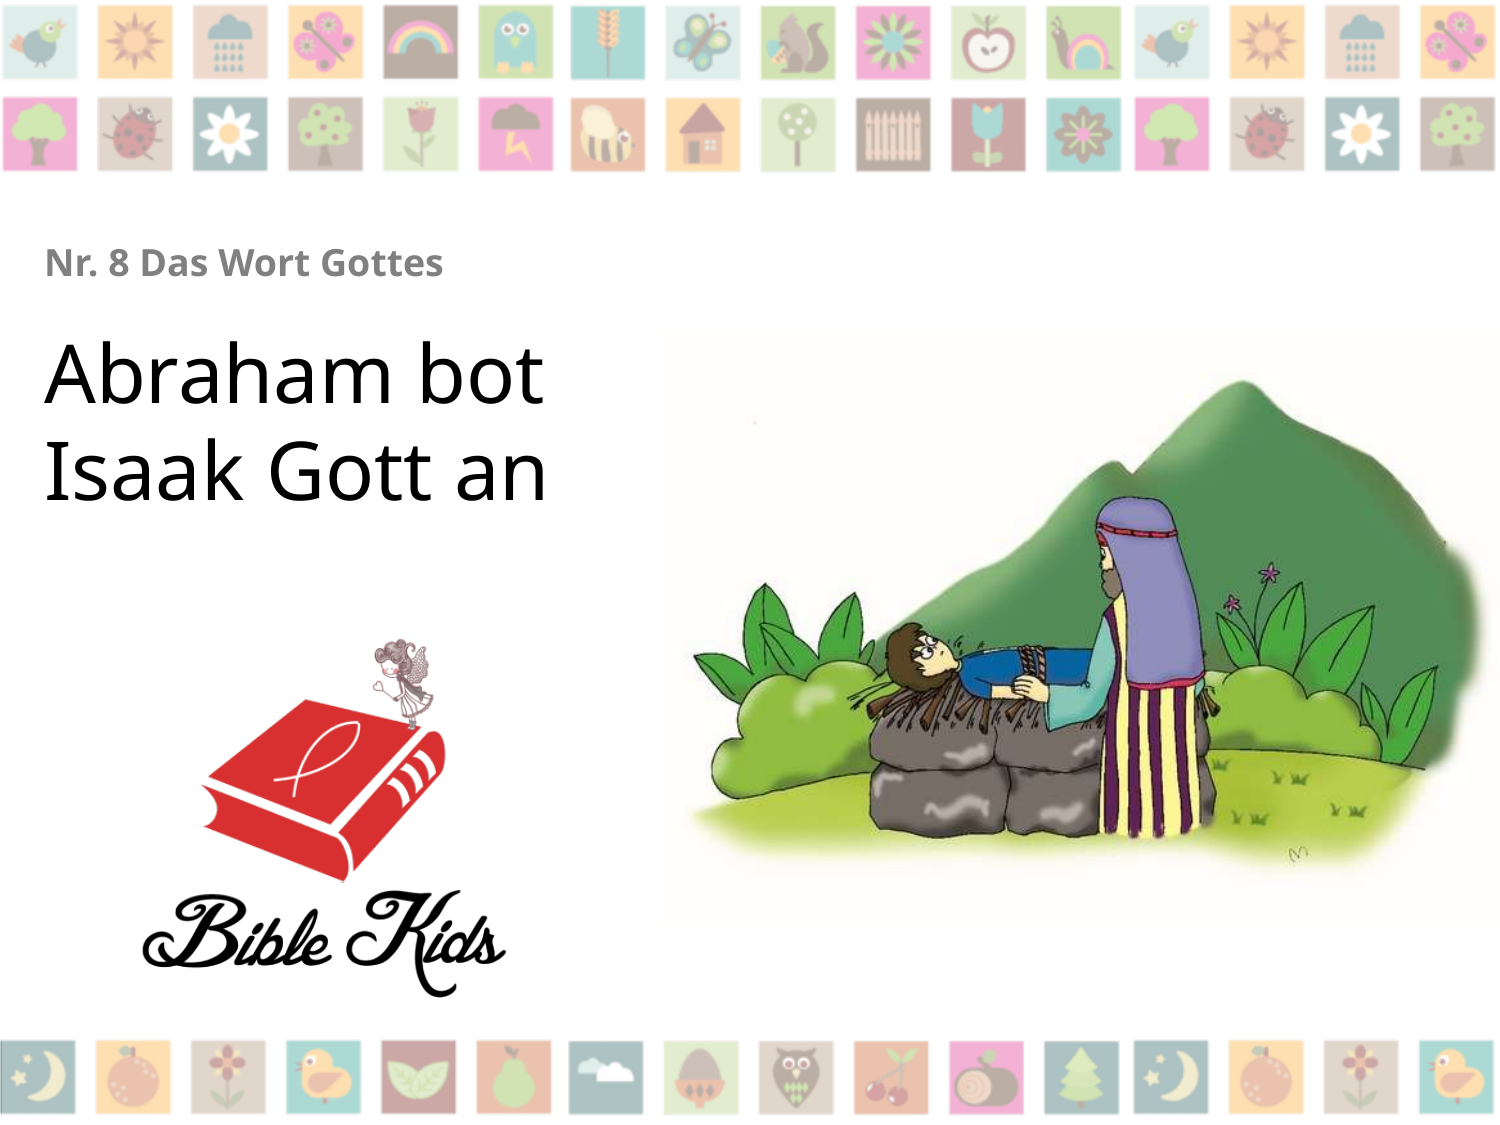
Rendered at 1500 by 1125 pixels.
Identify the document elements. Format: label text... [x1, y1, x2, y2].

picture [664, 332, 1500, 924]
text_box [0, 1028, 1500, 1118]
text_box Abraham bot Isaak Gott an [29, 314, 703, 525]
picture [117, 600, 544, 1027]
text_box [0, 3, 1500, 181]
text_box Nr. 8 Das Wort Gottes [29, 231, 502, 292]
